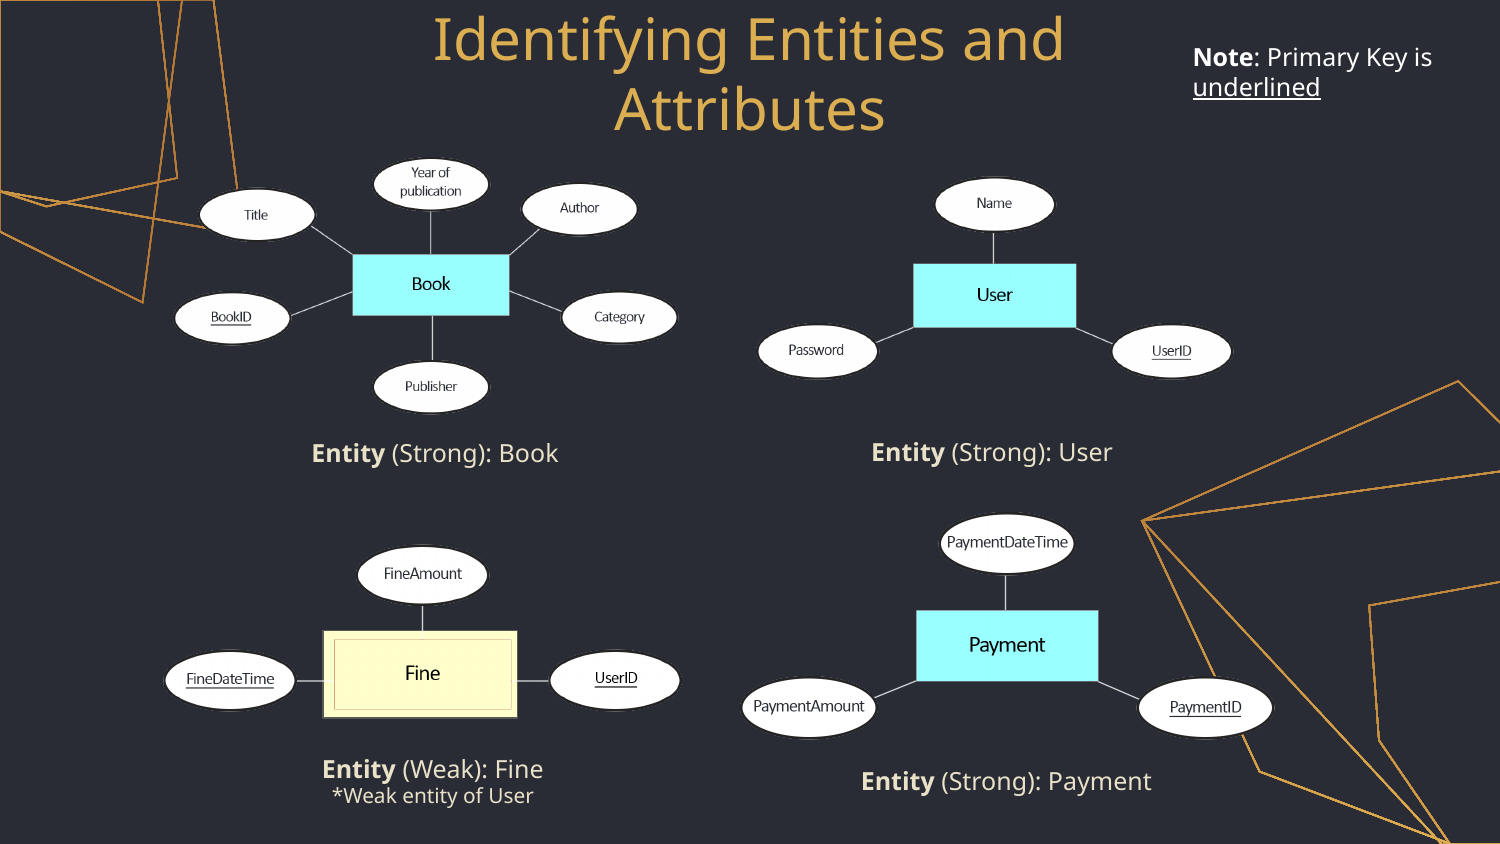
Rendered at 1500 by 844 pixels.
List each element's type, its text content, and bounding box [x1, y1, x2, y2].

text_box Entity (Weak): Fine *Weak entity of User [231, 743, 635, 824]
text_box Entity (Strong): User [856, 421, 1260, 482]
picture [726, 504, 1310, 758]
title Identifying Entities and Attributes [327, 36, 1173, 108]
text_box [147, 520, 708, 735]
text_box Note: Primary Key is underlined [1177, 33, 1500, 109]
text_box Entity (Strong): Book [296, 445, 595, 483]
text_box Entity (Strong): Payment [845, 766, 1190, 811]
picture [130, 116, 1282, 437]
